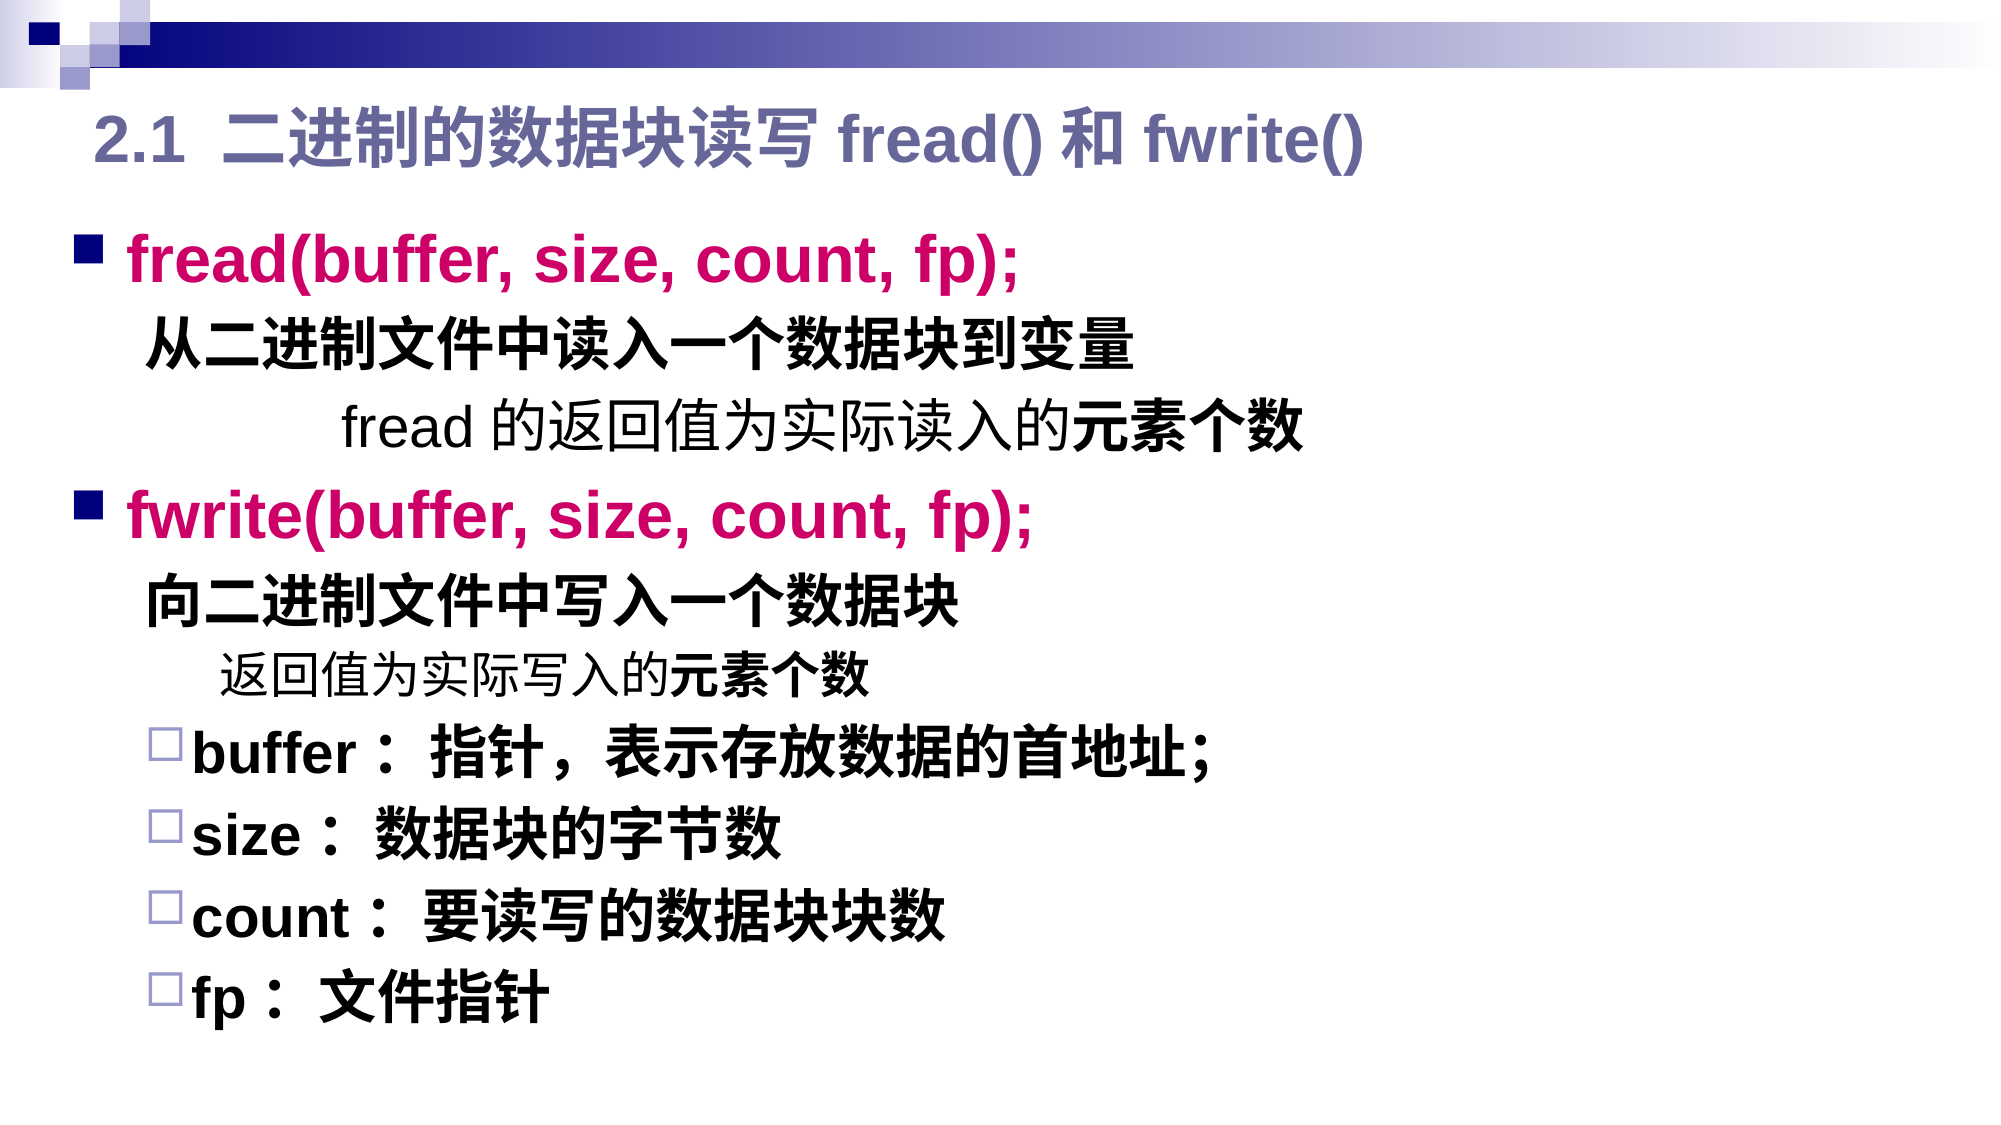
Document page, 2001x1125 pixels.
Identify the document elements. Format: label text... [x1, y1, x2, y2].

title 2.1 二进制的数据块读写fread()和fwrite() [78, 75, 1567, 197]
list fread(buffer, size, count, fp); 从二进制文件中读入一个数据块到变量 fread的返回值为实际读入的元素个数 fwrite(buffer, size, count, fp); 向二进制文件中写入一个数据块 返回值为实际写入的元素个数 buffer：指针，表示存放数据的首地址； size：数据块的字节数 count：要读写的数据块块数 fp：文件指针 [55, 208, 1697, 1125]
